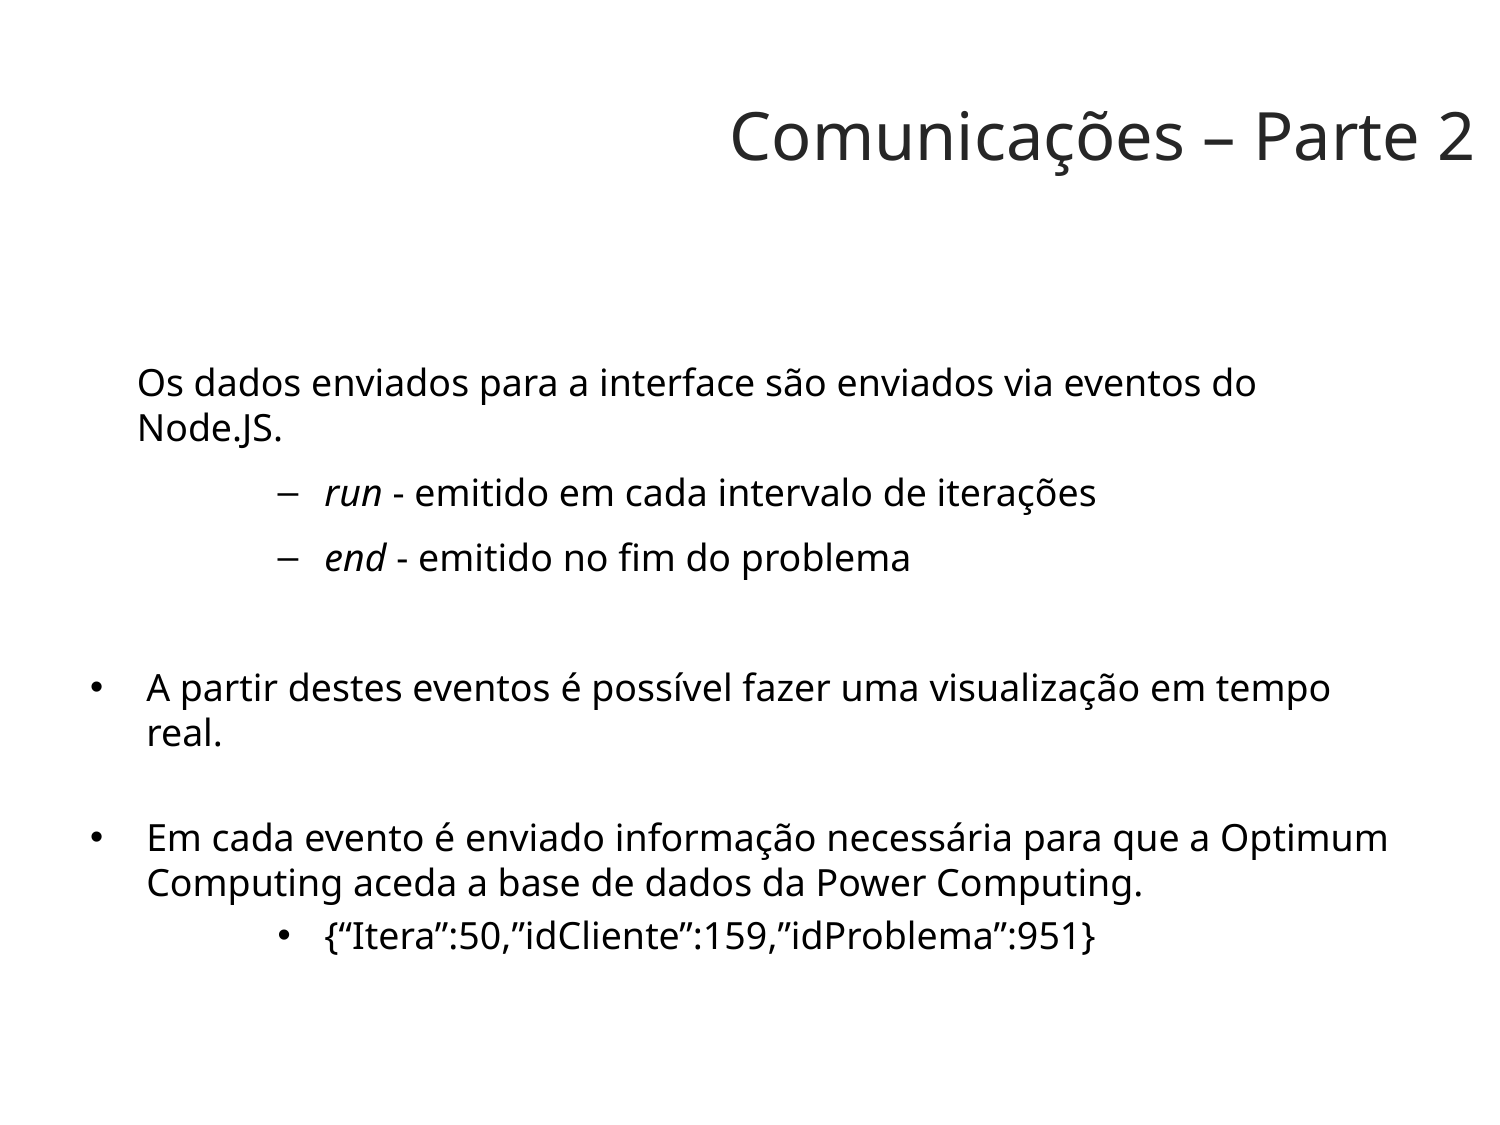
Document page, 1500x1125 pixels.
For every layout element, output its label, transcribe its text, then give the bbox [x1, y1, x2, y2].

list Os dados enviados para a interface são enviados via eventos do Node.JS. run - emitido em cada intervalo de iterações end - emitido no fim do problema A partir destes eventos é possível fazer uma visualização em tempo real. Em cada evento é enviado informação necessária para que a Optimum Computing aceda a base de dados da Power Computing. {“Itera”:50,”idCliente”:159,”idProblema”:951} [75, 351, 1425, 1094]
text_box Comunicações – Parte 2 [714, 86, 1496, 197]
